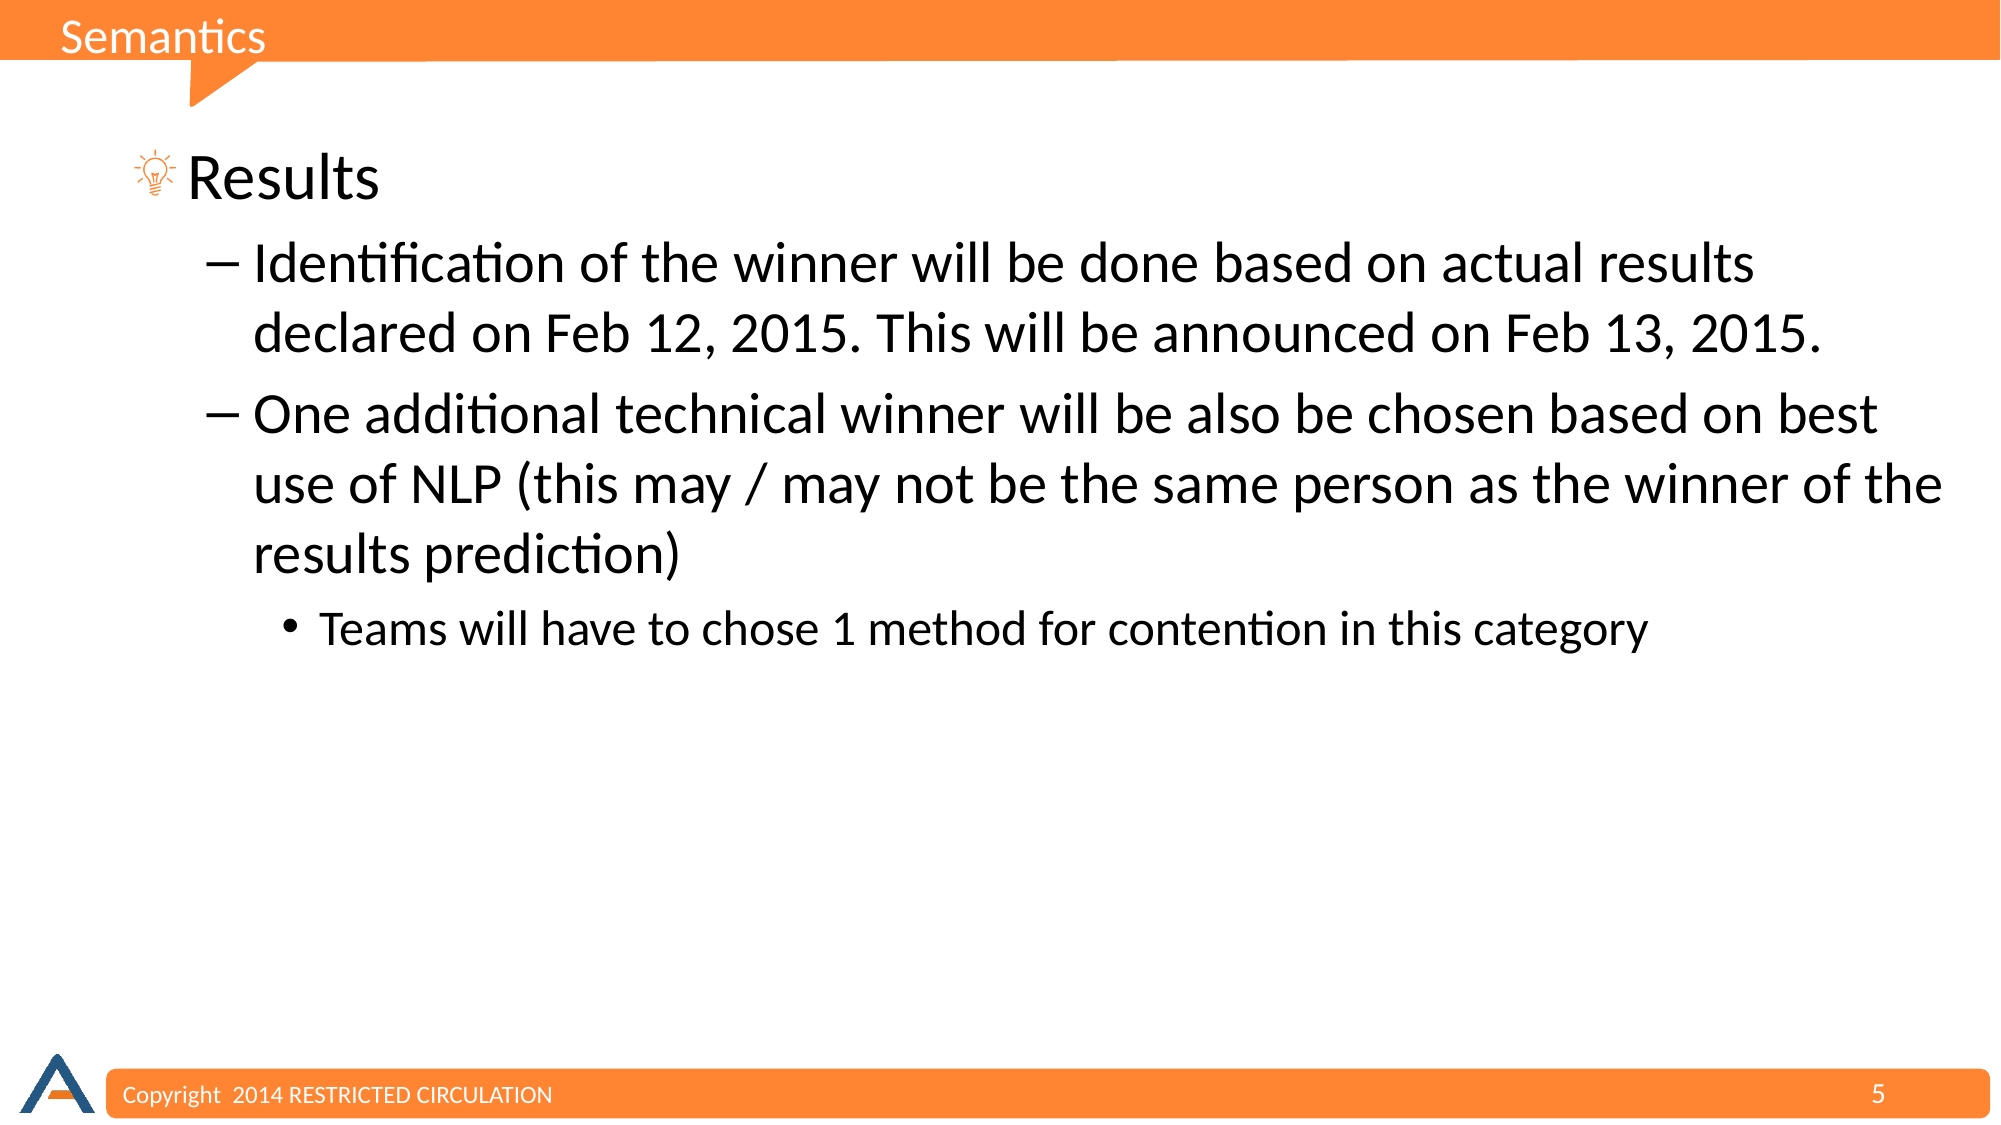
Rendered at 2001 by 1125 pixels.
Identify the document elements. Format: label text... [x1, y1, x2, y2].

picture [131, 149, 179, 196]
picture [19, 1054, 95, 1113]
list Results Identification of the winner will be done based on actual results declared on Feb 12, 2015. This will be announced on Feb 13, 2015. One additional technical winner will be also be chosen based on best use of NLP (this may / may not be the same person as the winner of the results prediction) Teams will have to chose 1 method for contention in this category [116, 125, 1967, 900]
list Semantics [45, 0, 1900, 57]
